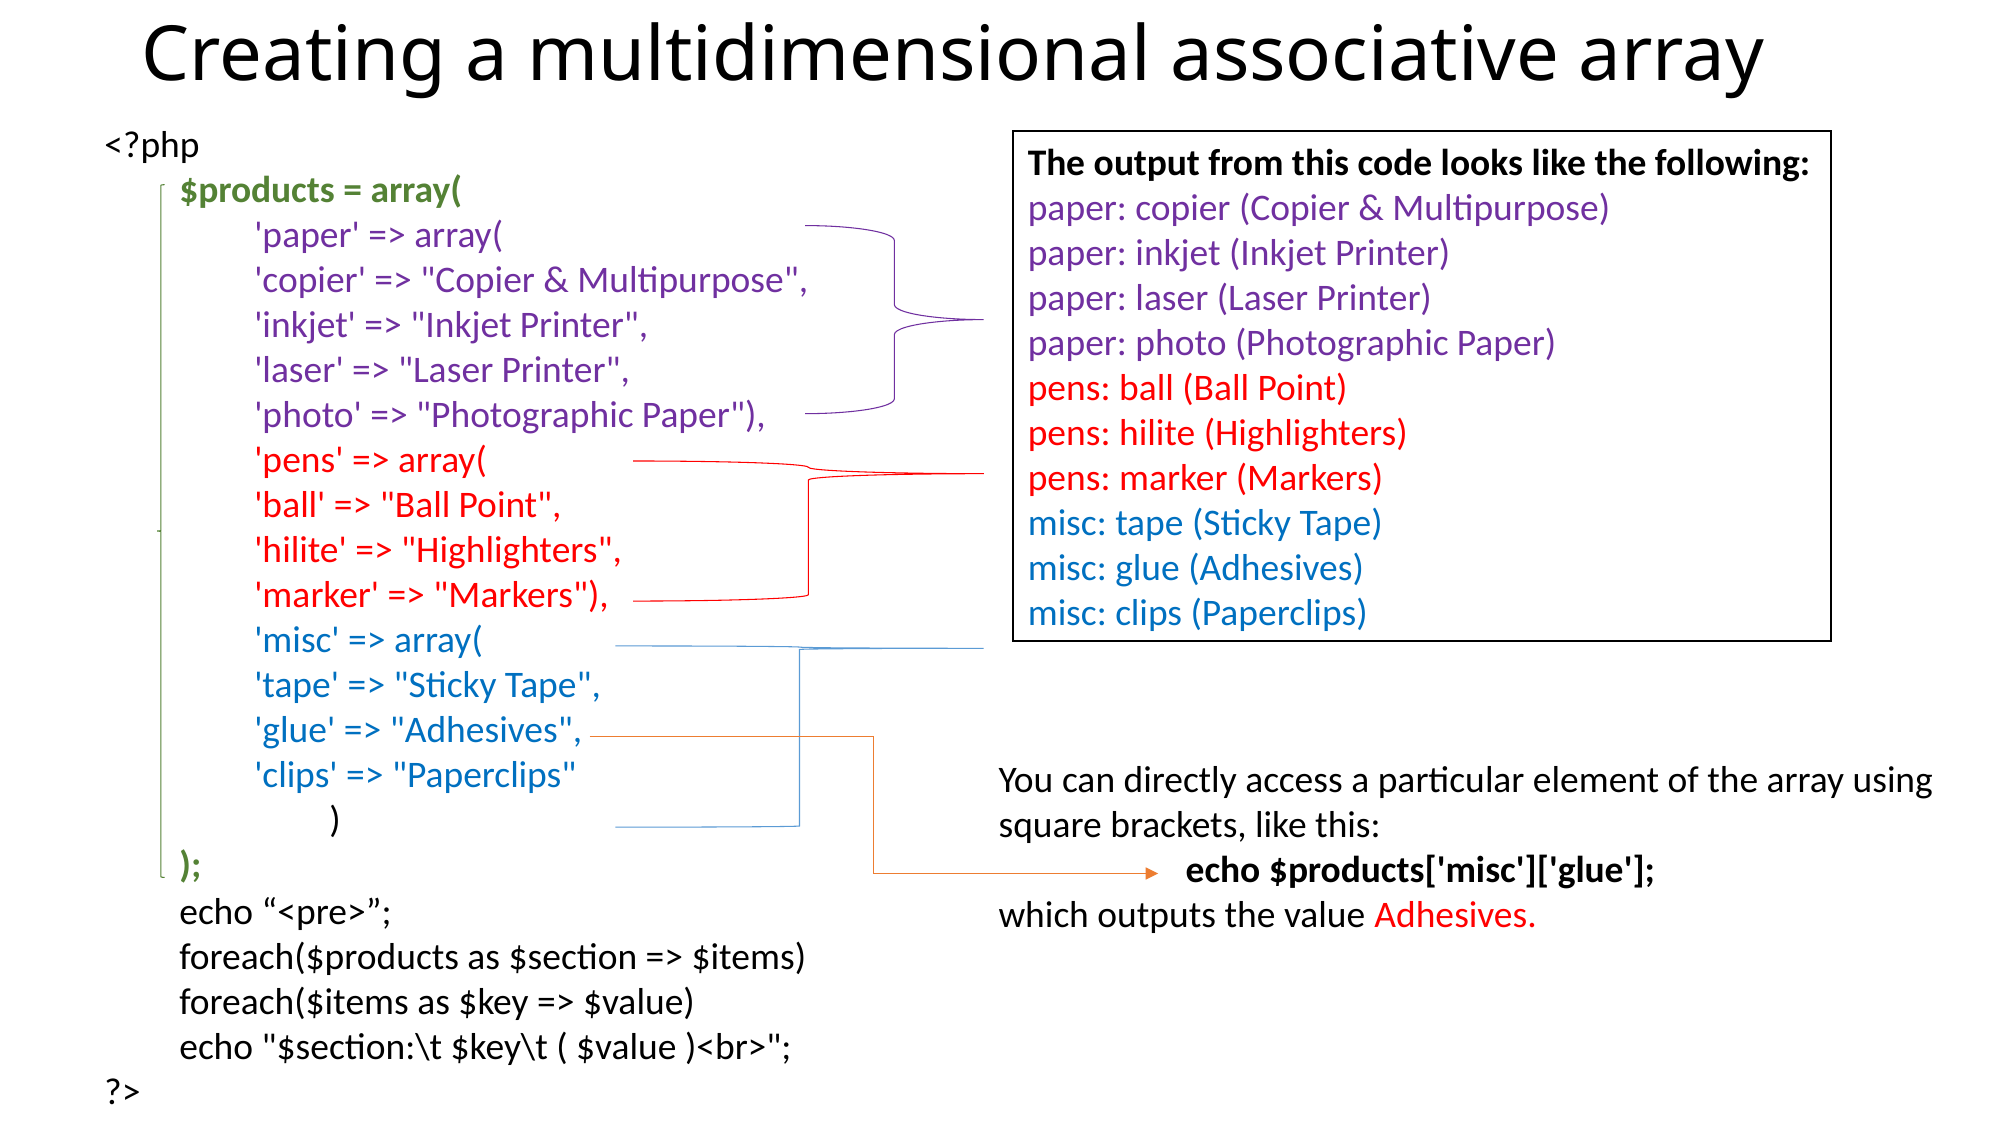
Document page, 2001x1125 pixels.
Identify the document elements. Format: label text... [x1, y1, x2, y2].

text_box The output from this code looks like the following: paper: copier (Copier & Multipurpose) paper: inkjet (Inkjet Printer) paper: laser (Laser Printer) paper: photo (Photographic Paper) pens: ball (Ball Point) pens: hilite (Highlighters) pens: marker (Markers) misc: tape (Sticky Tape) misc: glue (Adhesives) misc: clips (Paperclips) [1012, 130, 1832, 642]
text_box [589, 736, 1159, 874]
title Creating a multidimensional associative array [126, 0, 1852, 113]
text_box [633, 460, 984, 602]
text_box [615, 645, 984, 736]
text_box <?php $products = array( 'paper' => array( 'copier' => "Copier & Multipurpose", 'inkjet' => "Inkjet Printer", 'laser' => "Laser Printer", 'photo' => "Photographic Paper"), 'pens' => array( 'ball' => "Ball Point", 'hilite' => "Highlighters", 'marker' => "Markers"), 'misc' => array( 'tape' => "Sticky Tape", 'glue' => "Adhesives", 'clips' => "Paperclips" ) ); [89, 112, 1090, 880]
text_box [805, 225, 984, 415]
text_box You can directly access a particular element of the array using square brackets, like this: echo $products['misc']['glue']; which outputs the value Adhesives. [983, 747, 1984, 943]
text_box echo “<pre>”; foreach($products as $section => $items) foreach($items as $key => $value) echo "$section:\t $key\t ( $value )<br>"; ?> [89, 880, 1090, 1120]
text_box [157, 184, 165, 878]
